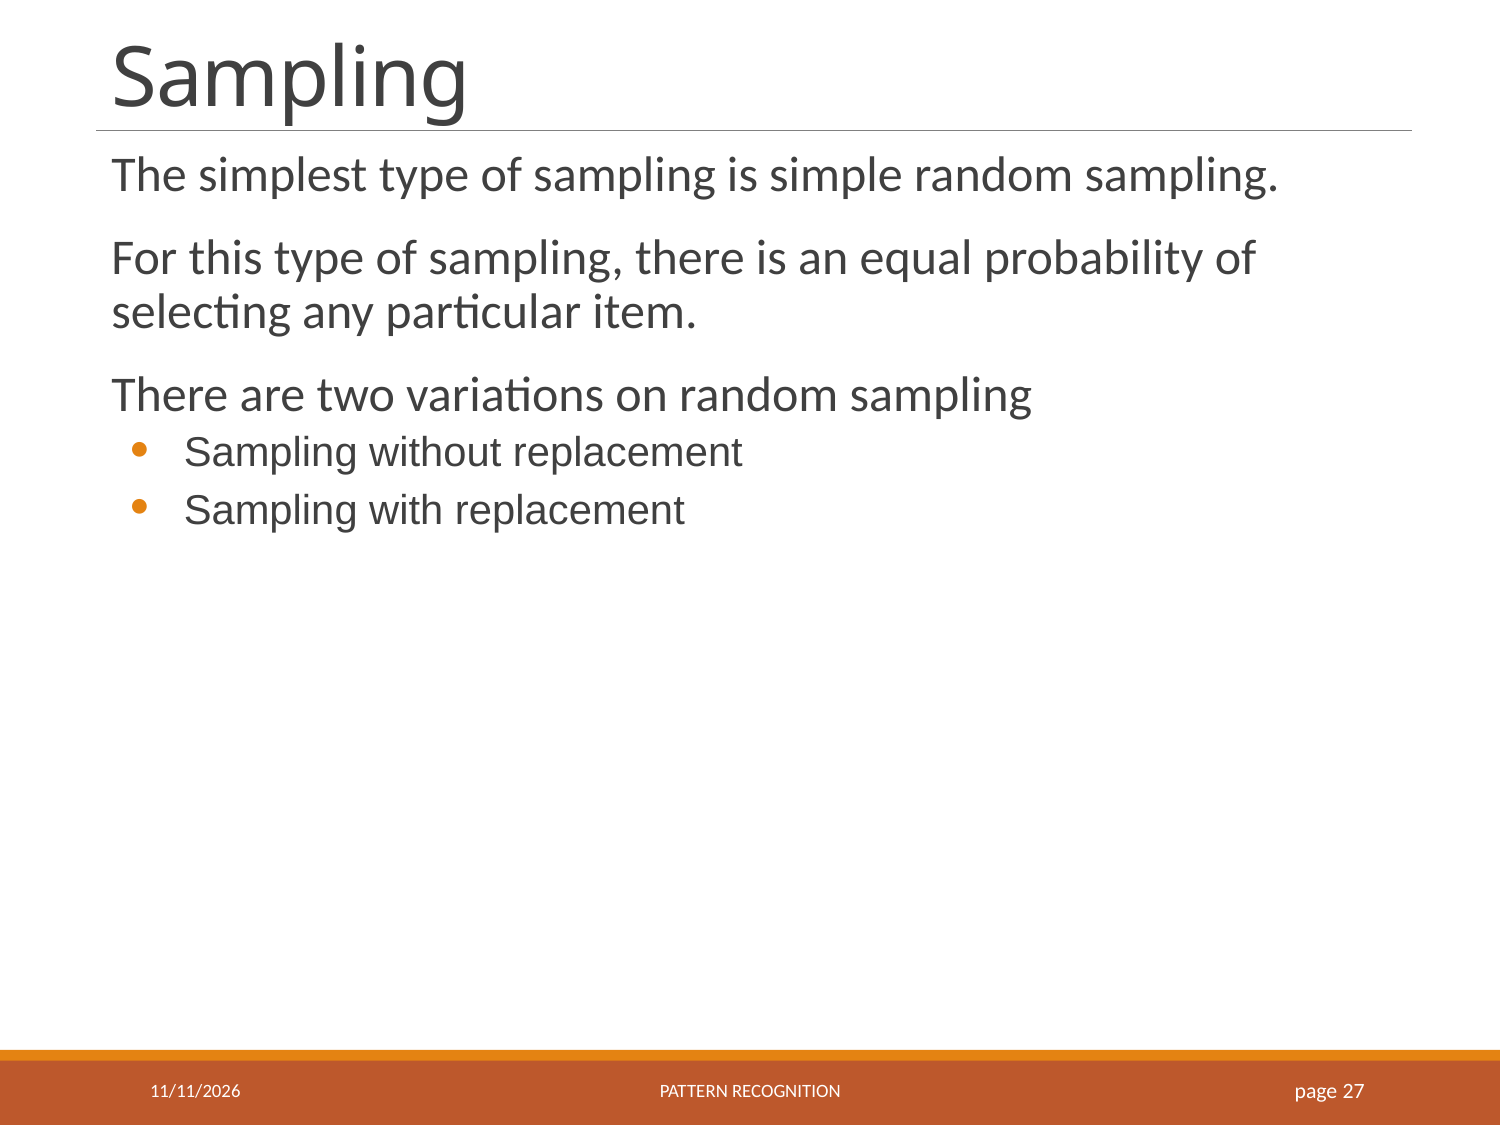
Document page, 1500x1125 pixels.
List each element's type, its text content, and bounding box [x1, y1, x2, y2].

title Sampling [96, 19, 1413, 131]
slide_number page 27 [1218, 1059, 1380, 1120]
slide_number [135, 1059, 440, 1120]
footer Pattern recognition [453, 1059, 1047, 1120]
list The simplest type of sampling is simple random sampling. For this type of sampling, there is an equal probability of selecting any particular item. There are two variations on random sampling Sampling without replacement Sampling with replacement [96, 140, 1413, 1034]
